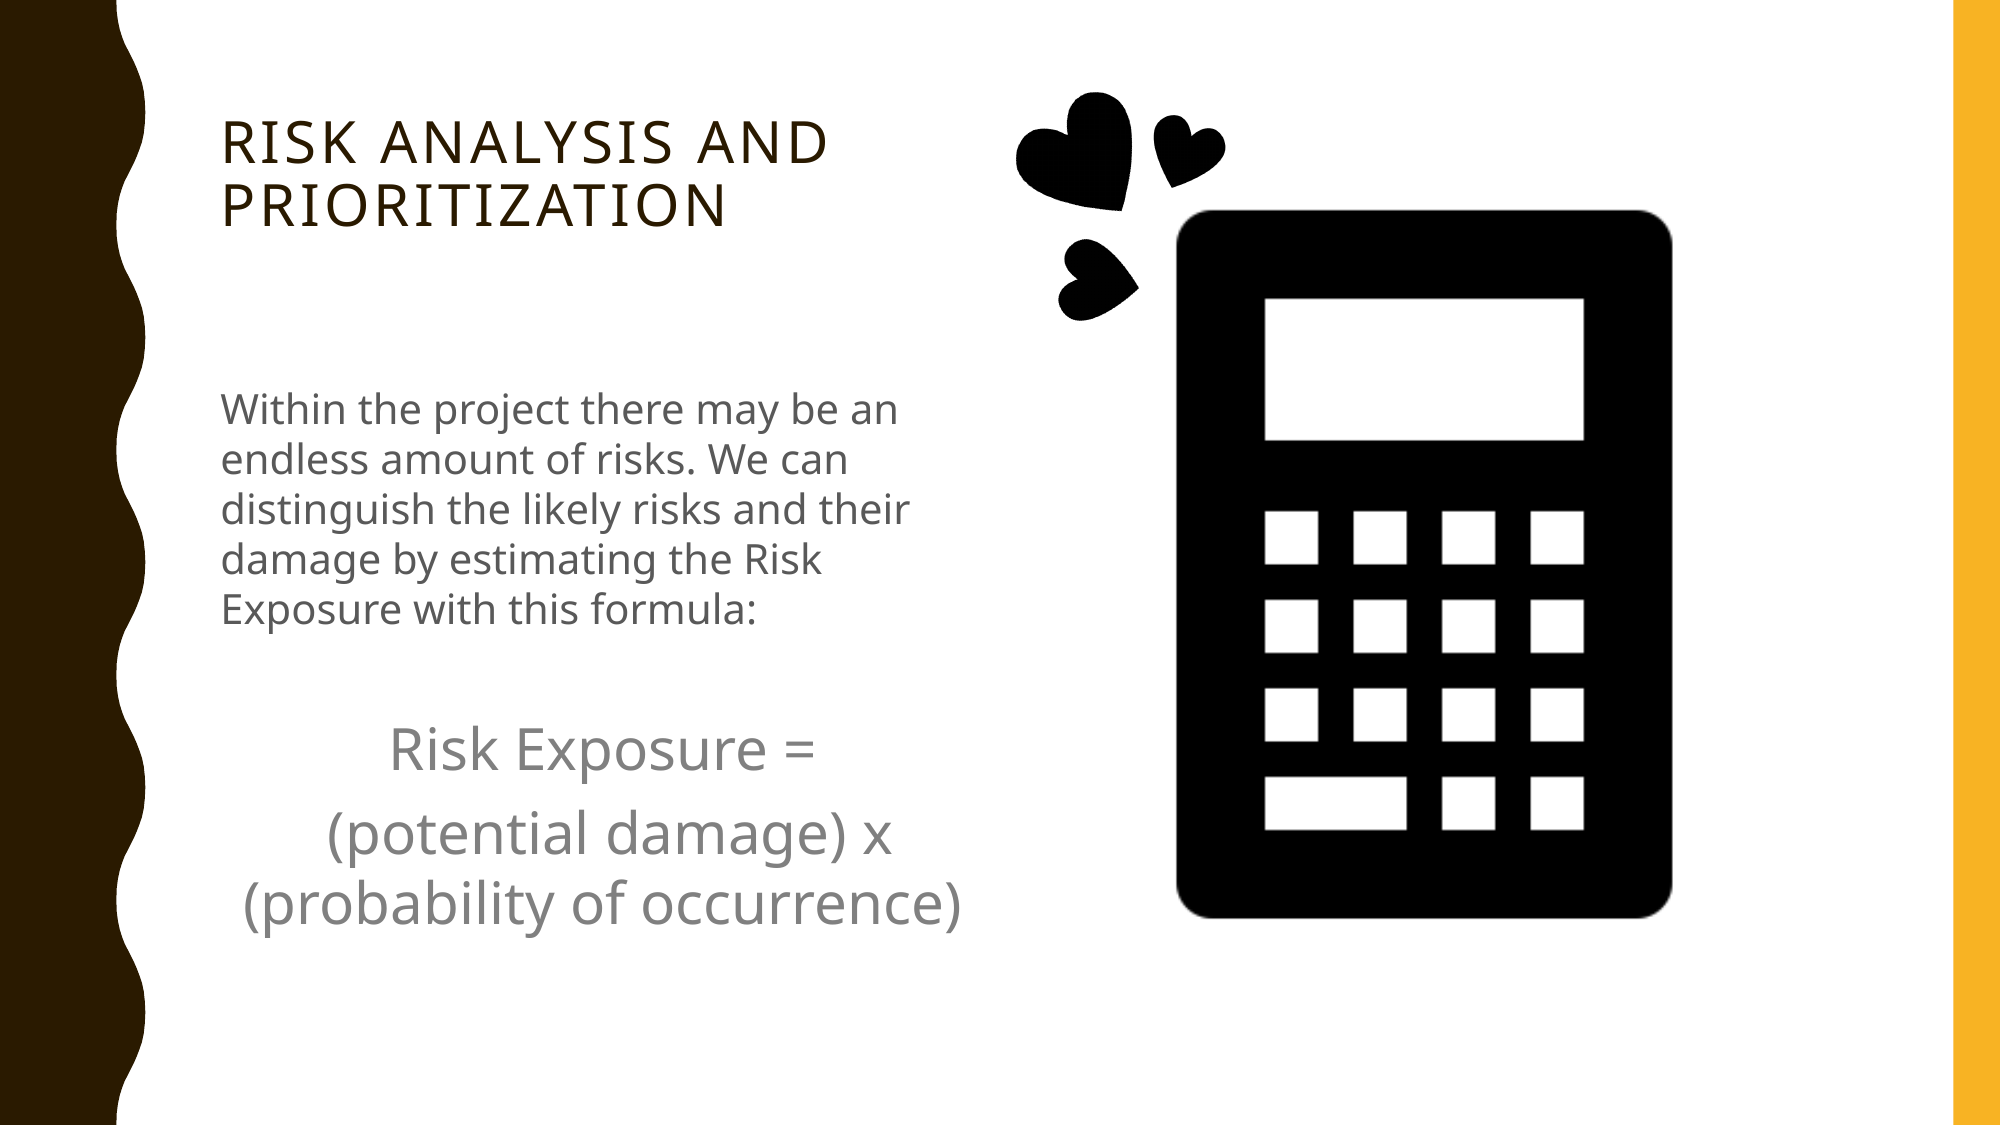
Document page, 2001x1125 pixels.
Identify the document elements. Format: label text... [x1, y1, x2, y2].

picture [966, 42, 1850, 990]
list Within the project there may be an endless amount of risks. We can distinguish the likely risks and their damage by estimating the Risk Exposure with this formula: Risk Exposure = (potential damage) x (probability of occurrence) [205, 375, 1000, 965]
title Risk analysis and prioritization [205, 105, 921, 323]
